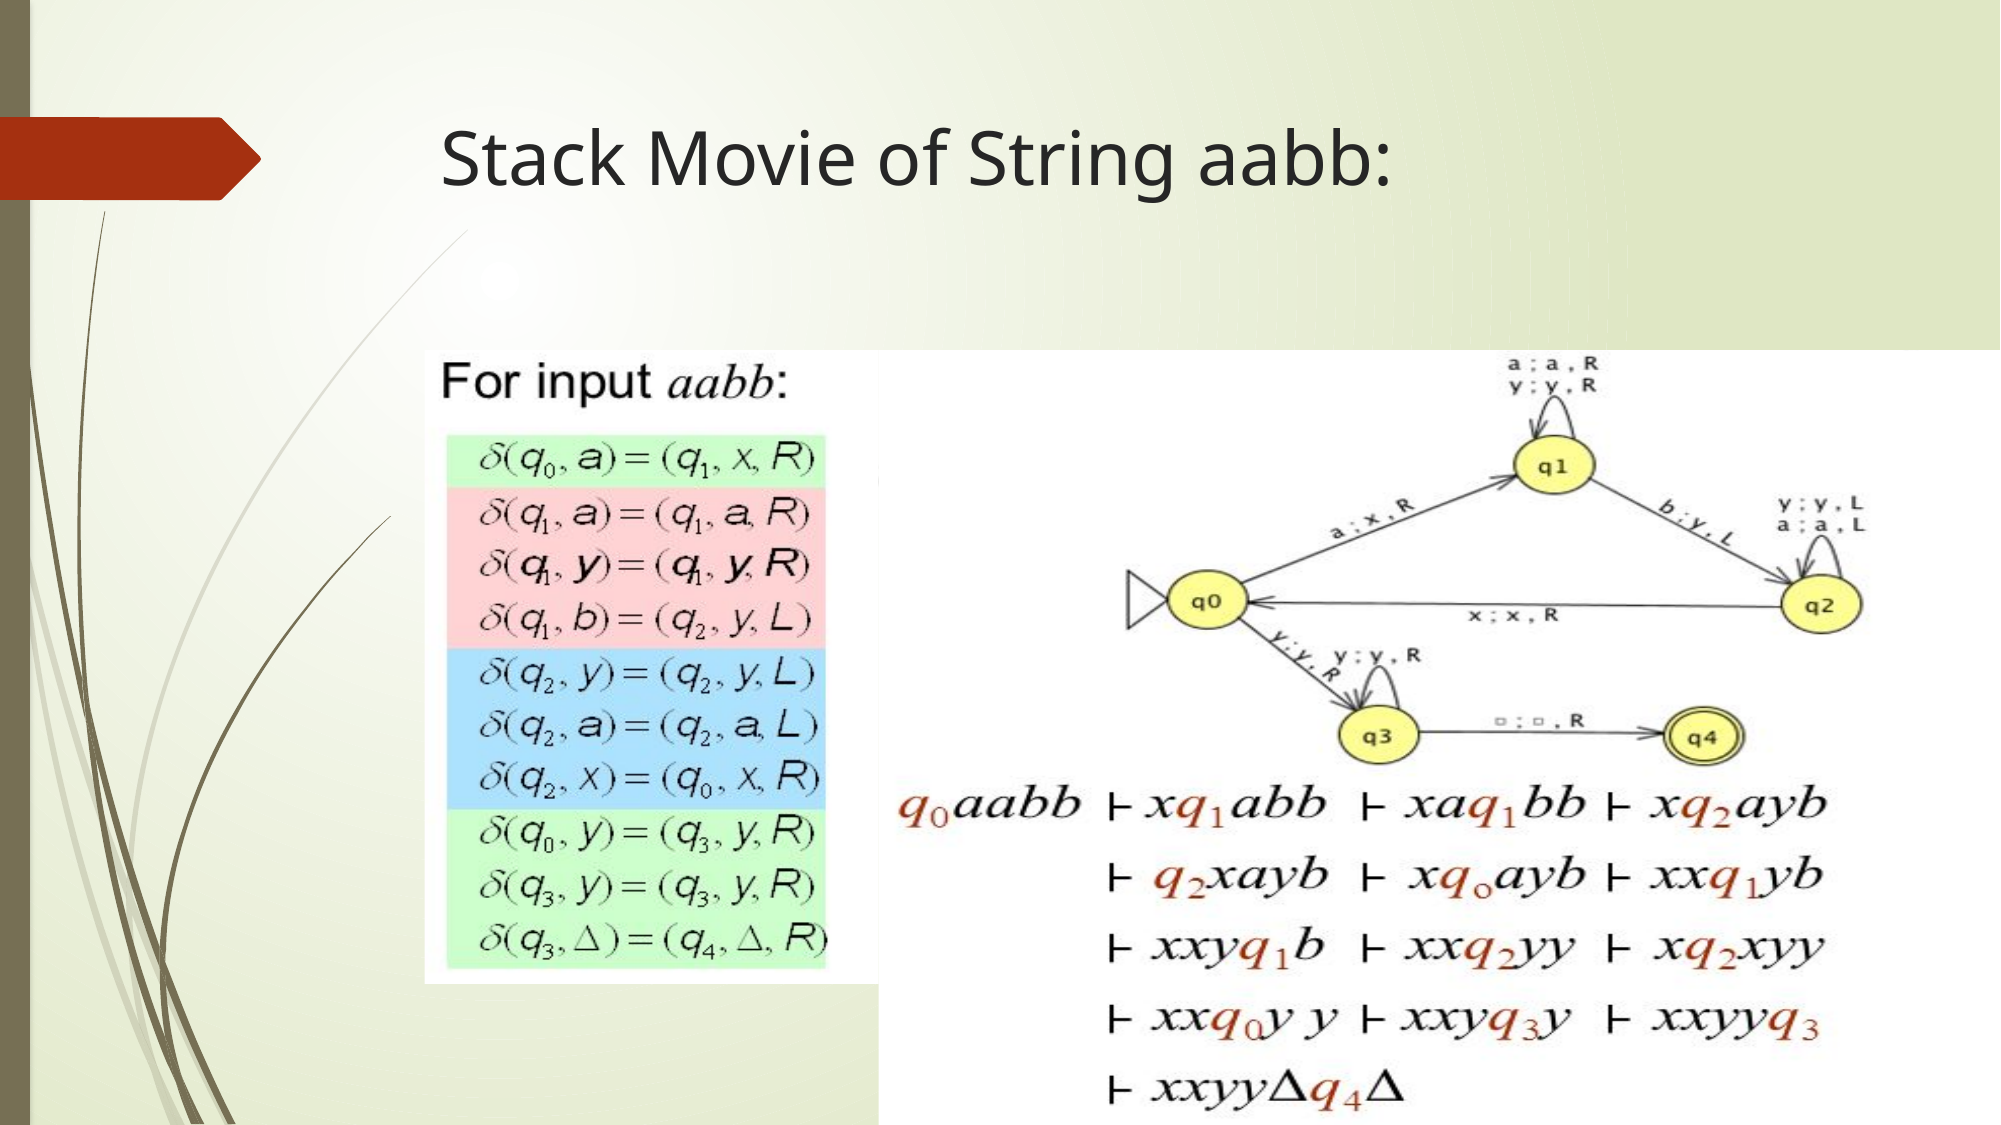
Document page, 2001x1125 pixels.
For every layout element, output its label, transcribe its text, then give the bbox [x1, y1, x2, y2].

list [878, 349, 2000, 1125]
title Stack Movie of String aabb: [425, 102, 1888, 313]
picture [424, 349, 879, 984]
